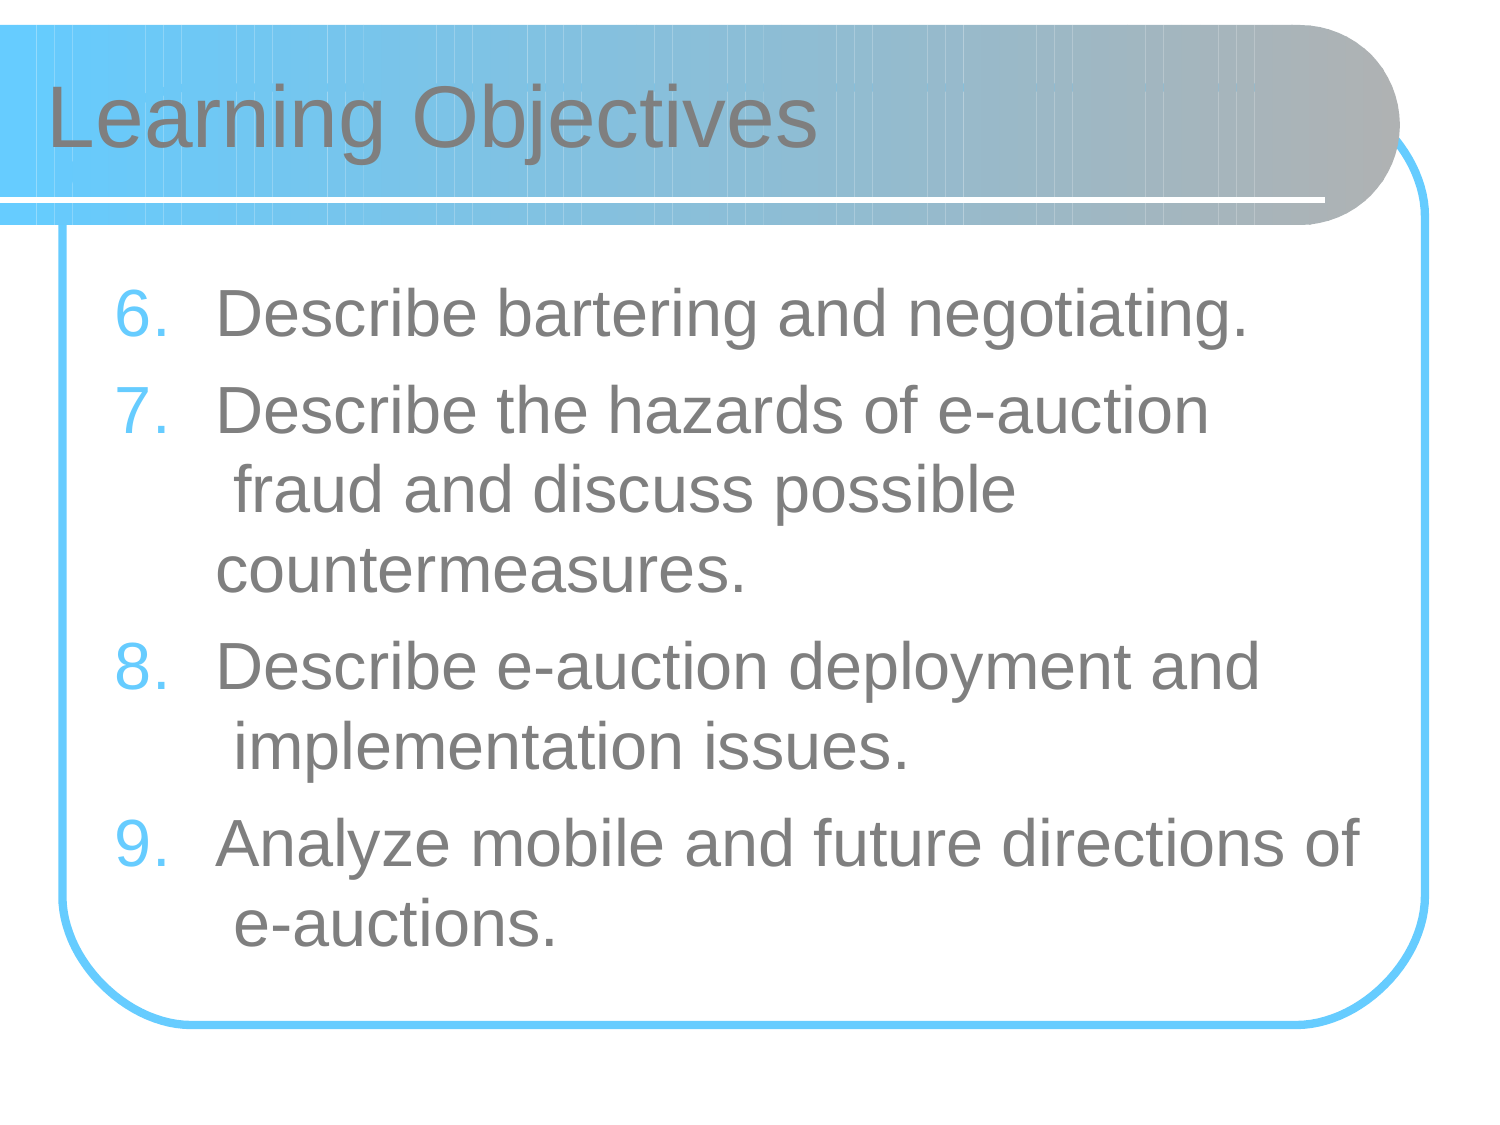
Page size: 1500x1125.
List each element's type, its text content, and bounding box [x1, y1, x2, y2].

title Learning Objectives [44, 57, 823, 248]
text_box Describe bartering and negotiating. Describe the hazards of e-auction fraud and discuss possible countermeasures. Describe e-auction deployment and implementation issues. Analyze mobile and future directions of e-auctions. [112, 251, 1368, 960]
